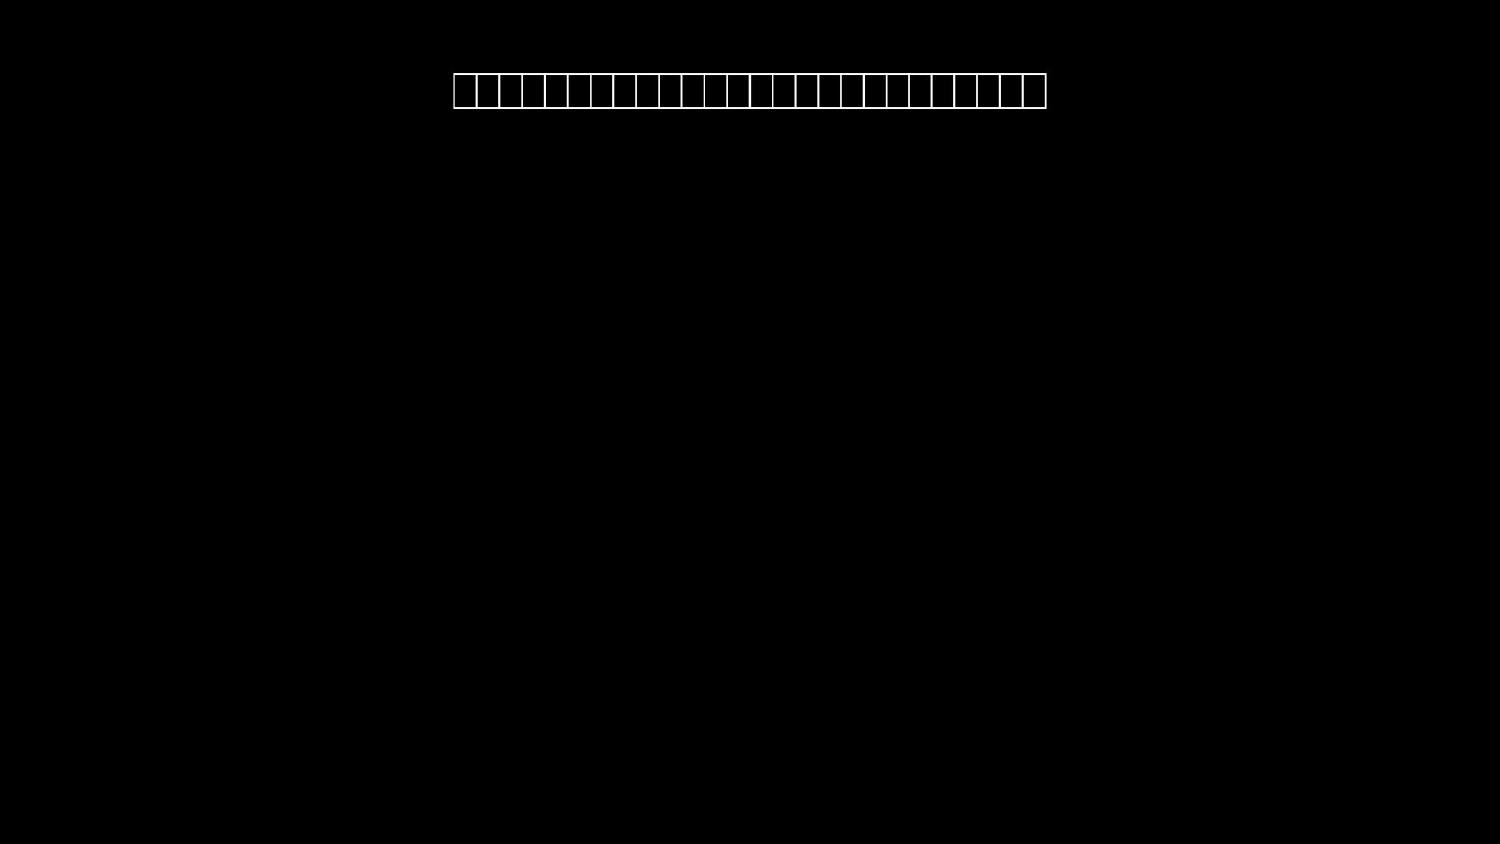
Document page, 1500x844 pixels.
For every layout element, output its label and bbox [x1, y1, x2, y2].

picture [24, 47, 1476, 797]
